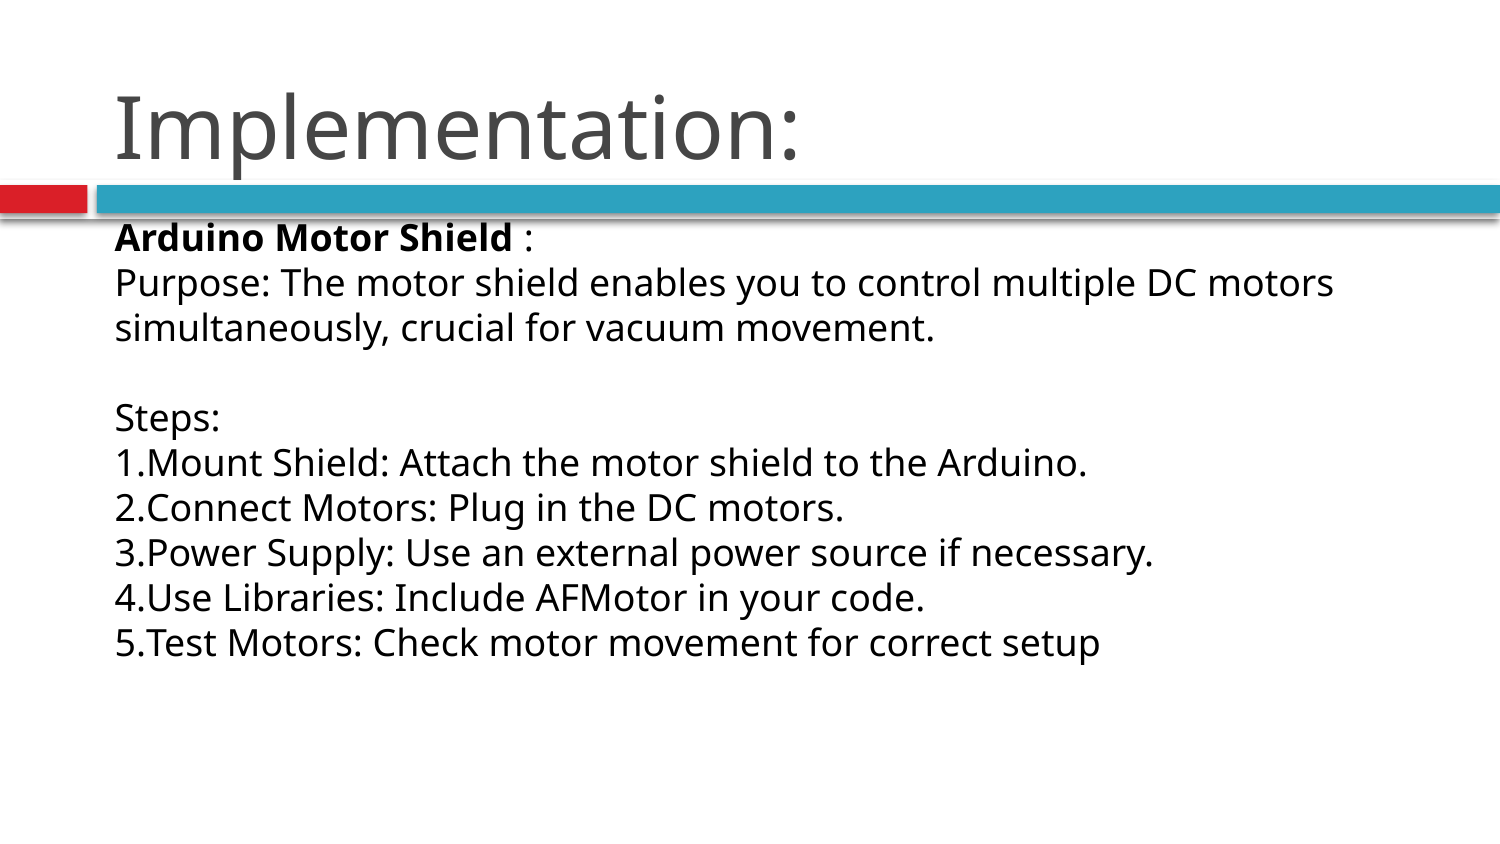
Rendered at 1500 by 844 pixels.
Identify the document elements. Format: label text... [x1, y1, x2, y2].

text_box Arduino Motor Shield : Purpose: The motor shield enables you to control multiple DC motors simultaneously, crucial for vacuum movement. Steps: Mount Shield: Attach the motor shield to the Arduino. Connect Motors: Plug in the DC motors. Power Supply: Use an external power source if necessary. Use Libraries: Include AFMotor in your code. Test Motors: Check motor movement for correct setup [99, 206, 1379, 672]
title Implementation: [99, 19, 1438, 185]
